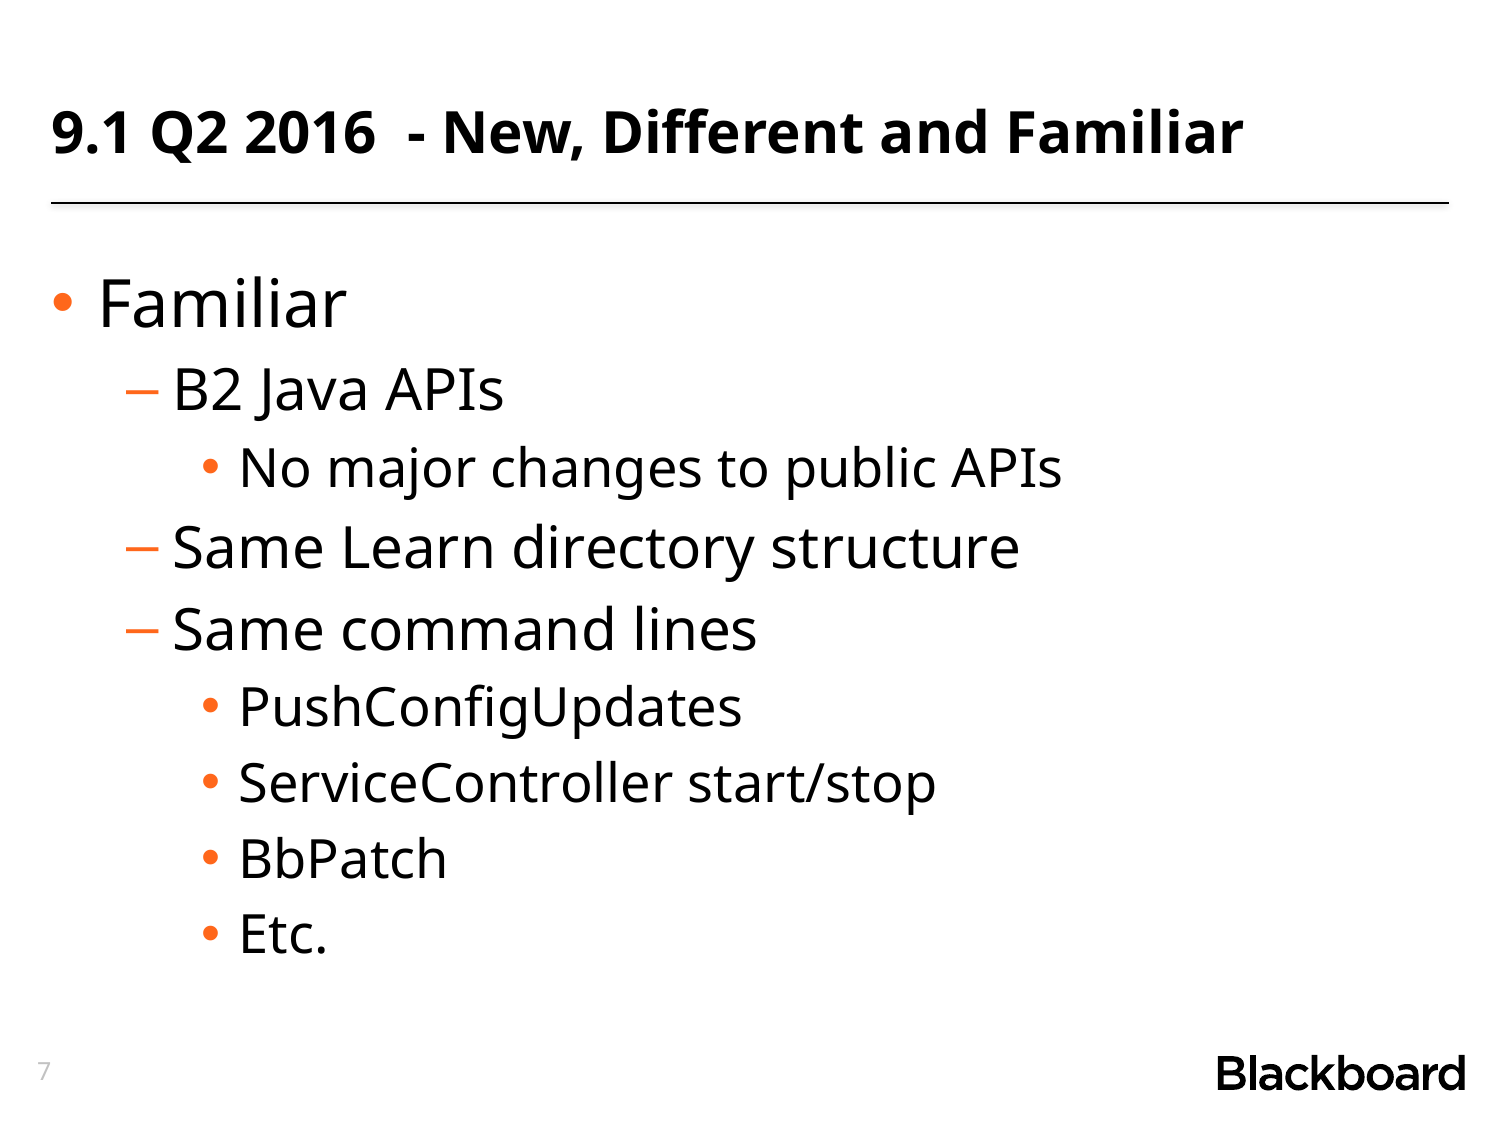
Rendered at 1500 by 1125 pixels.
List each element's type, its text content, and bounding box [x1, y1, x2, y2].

list Familiar B2 Java APIs No major changes to public APIs Same Learn directory structure Same command lines PushConfigUpdates ServiceController start/stop BbPatch Etc. [51, 253, 1449, 1021]
slide_number 7 [22, 1042, 130, 1103]
title 9.1 Q2 2016 - New, Different and Familiar [51, 46, 1449, 174]
